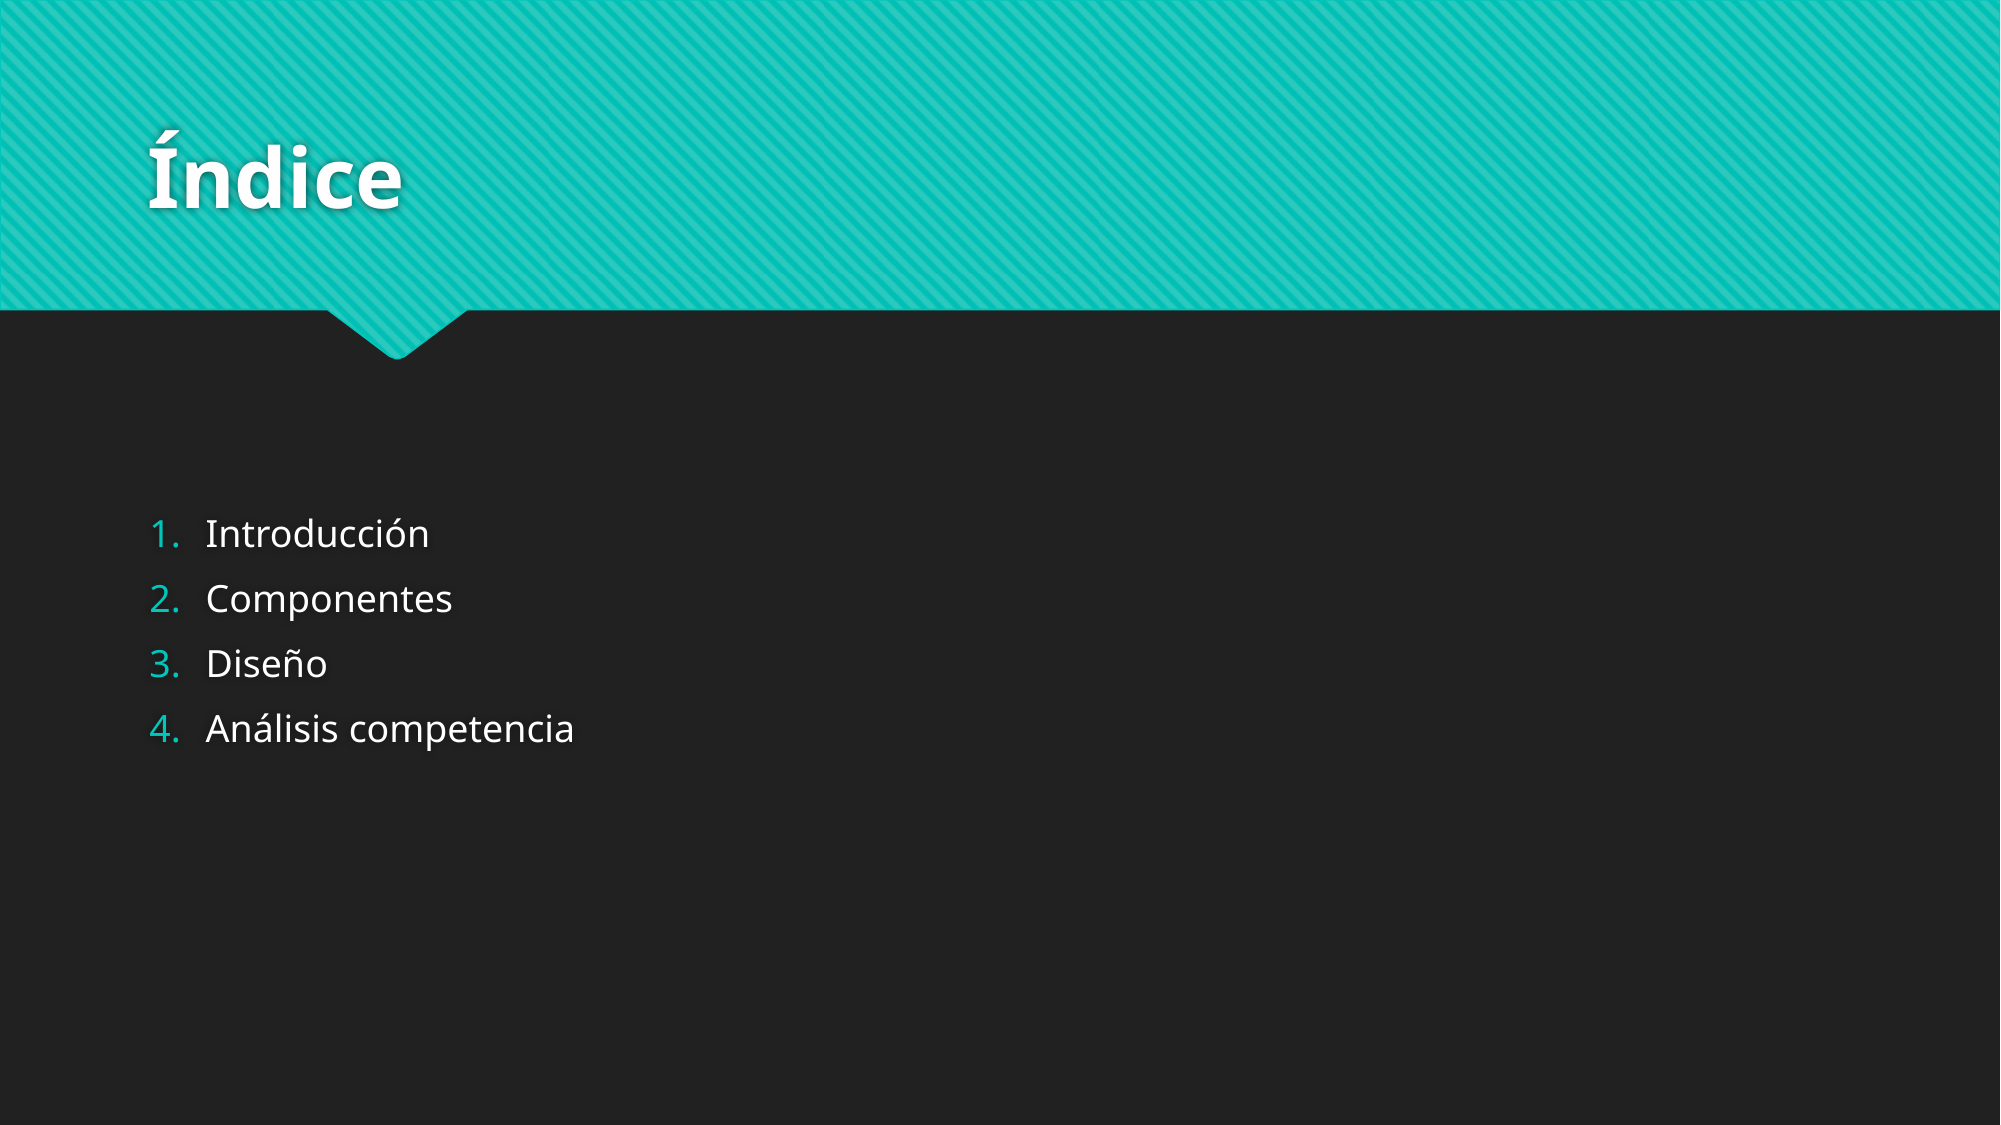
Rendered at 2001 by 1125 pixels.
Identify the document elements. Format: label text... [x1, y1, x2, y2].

title Índice [132, 73, 1868, 233]
list Introducción Componentes Diseño Análisis competencia [134, 364, 1866, 962]
